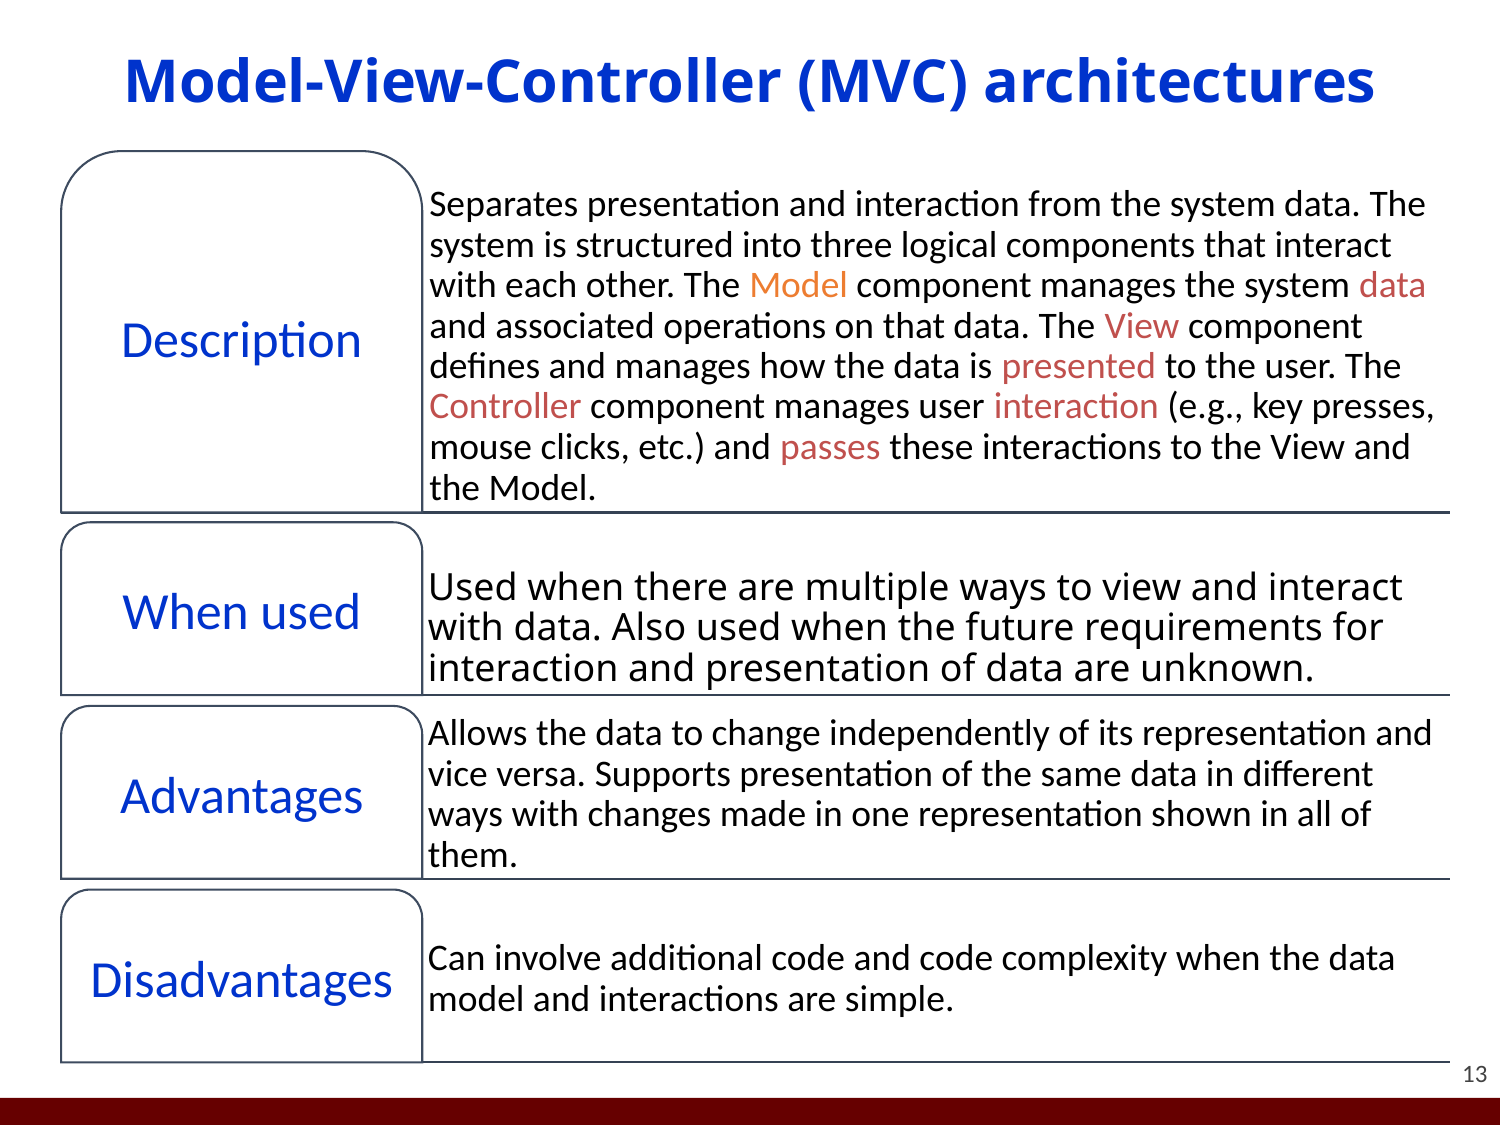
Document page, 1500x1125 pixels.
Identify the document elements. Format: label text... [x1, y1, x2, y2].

title Model-View-Controller (MVC) architectures [103, 12, 1397, 154]
text_box Separates presentation and interaction from the system data. The system is structured into three logical components that interact with each other. The Model component manages the system data and associated operations on that data. The View component defines and manages how the data is presented to the user. The Controller component manages user interaction (e.g., key presses, mouse clicks, etc.) and passes these interactions to the View and the Model. [423, 139, 1451, 512]
text_box Allows the data to change independently of its representation and vice versa. Supports presentation of the same data in different ways with changes made in one representation shown in all of them. [422, 703, 1450, 878]
text_box Description [61, 151, 423, 512]
text_box Advantages [61, 705, 423, 878]
text_box When used [61, 522, 423, 694]
text_box Can involve additional code and code complexity when the data model and interactions are simple. [422, 889, 1450, 1025]
text_box Disadvantages [61, 889, 423, 1062]
text_box Used when there are multiple ways to view and interact with data. Also used when the future requirements for interaction and presentation of data are unknown. [422, 522, 1450, 694]
